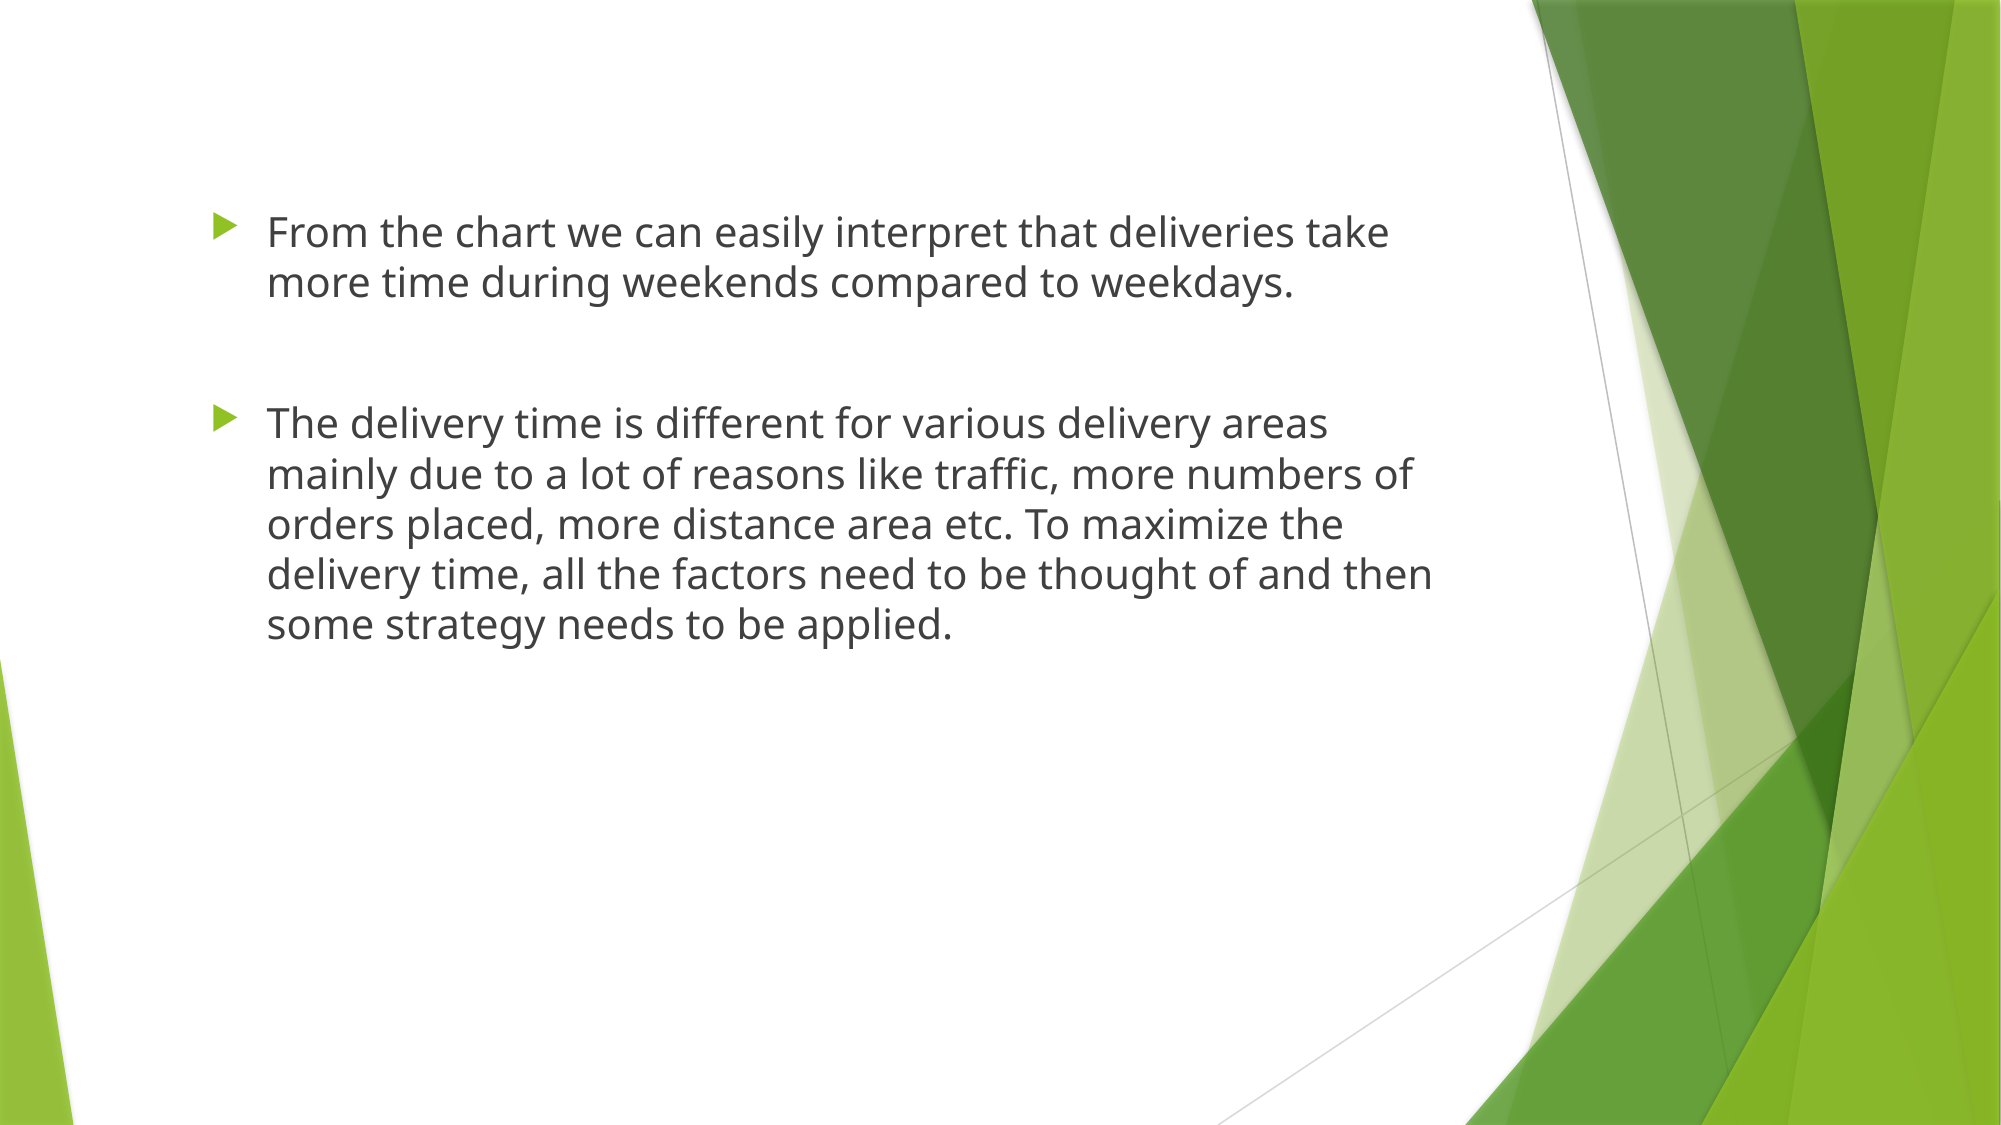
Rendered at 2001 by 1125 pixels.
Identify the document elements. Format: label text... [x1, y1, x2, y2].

list From the chart we can easily interpret that deliveries take more time during weekends compared to weekdays. The delivery time is different for various delivery areas mainly due to a lot of reasons like traffic, more numbers of orders placed, more distance area etc. To maximize the delivery time, all the factors need to be thought of and then some strategy needs to be applied. [195, 197, 1485, 780]
